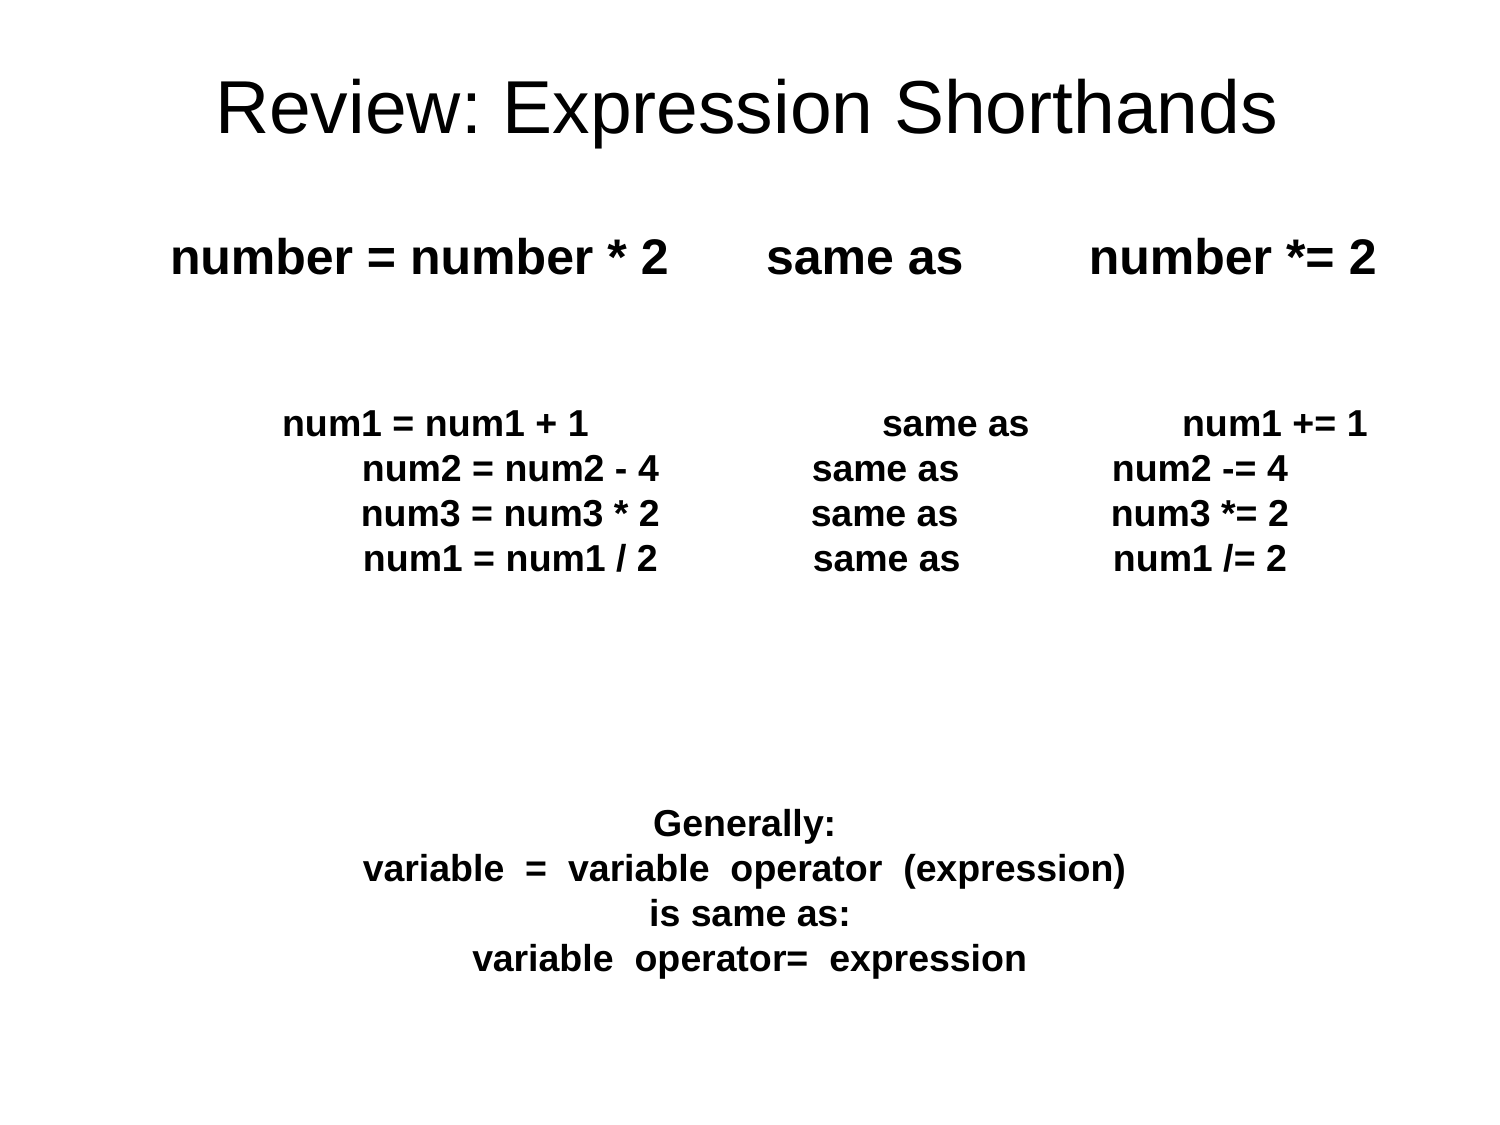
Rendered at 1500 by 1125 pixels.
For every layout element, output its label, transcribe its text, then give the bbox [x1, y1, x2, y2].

title num1 = num1 + 1 same as num1 += 1 num2 = num2 - 4 same as num2 -= 4 num3 = num3 * 2 same as num3 *= 2 num1 = num1 / 2 same as num1 /= 2 Generally: variable = variable operator (expression) is same as: variable operator= expression [51, 341, 1449, 1037]
text_box number = number * 2 same as number *= 2 [155, 216, 1400, 292]
text_box Review: Expression Shorthands [137, 51, 1366, 157]
